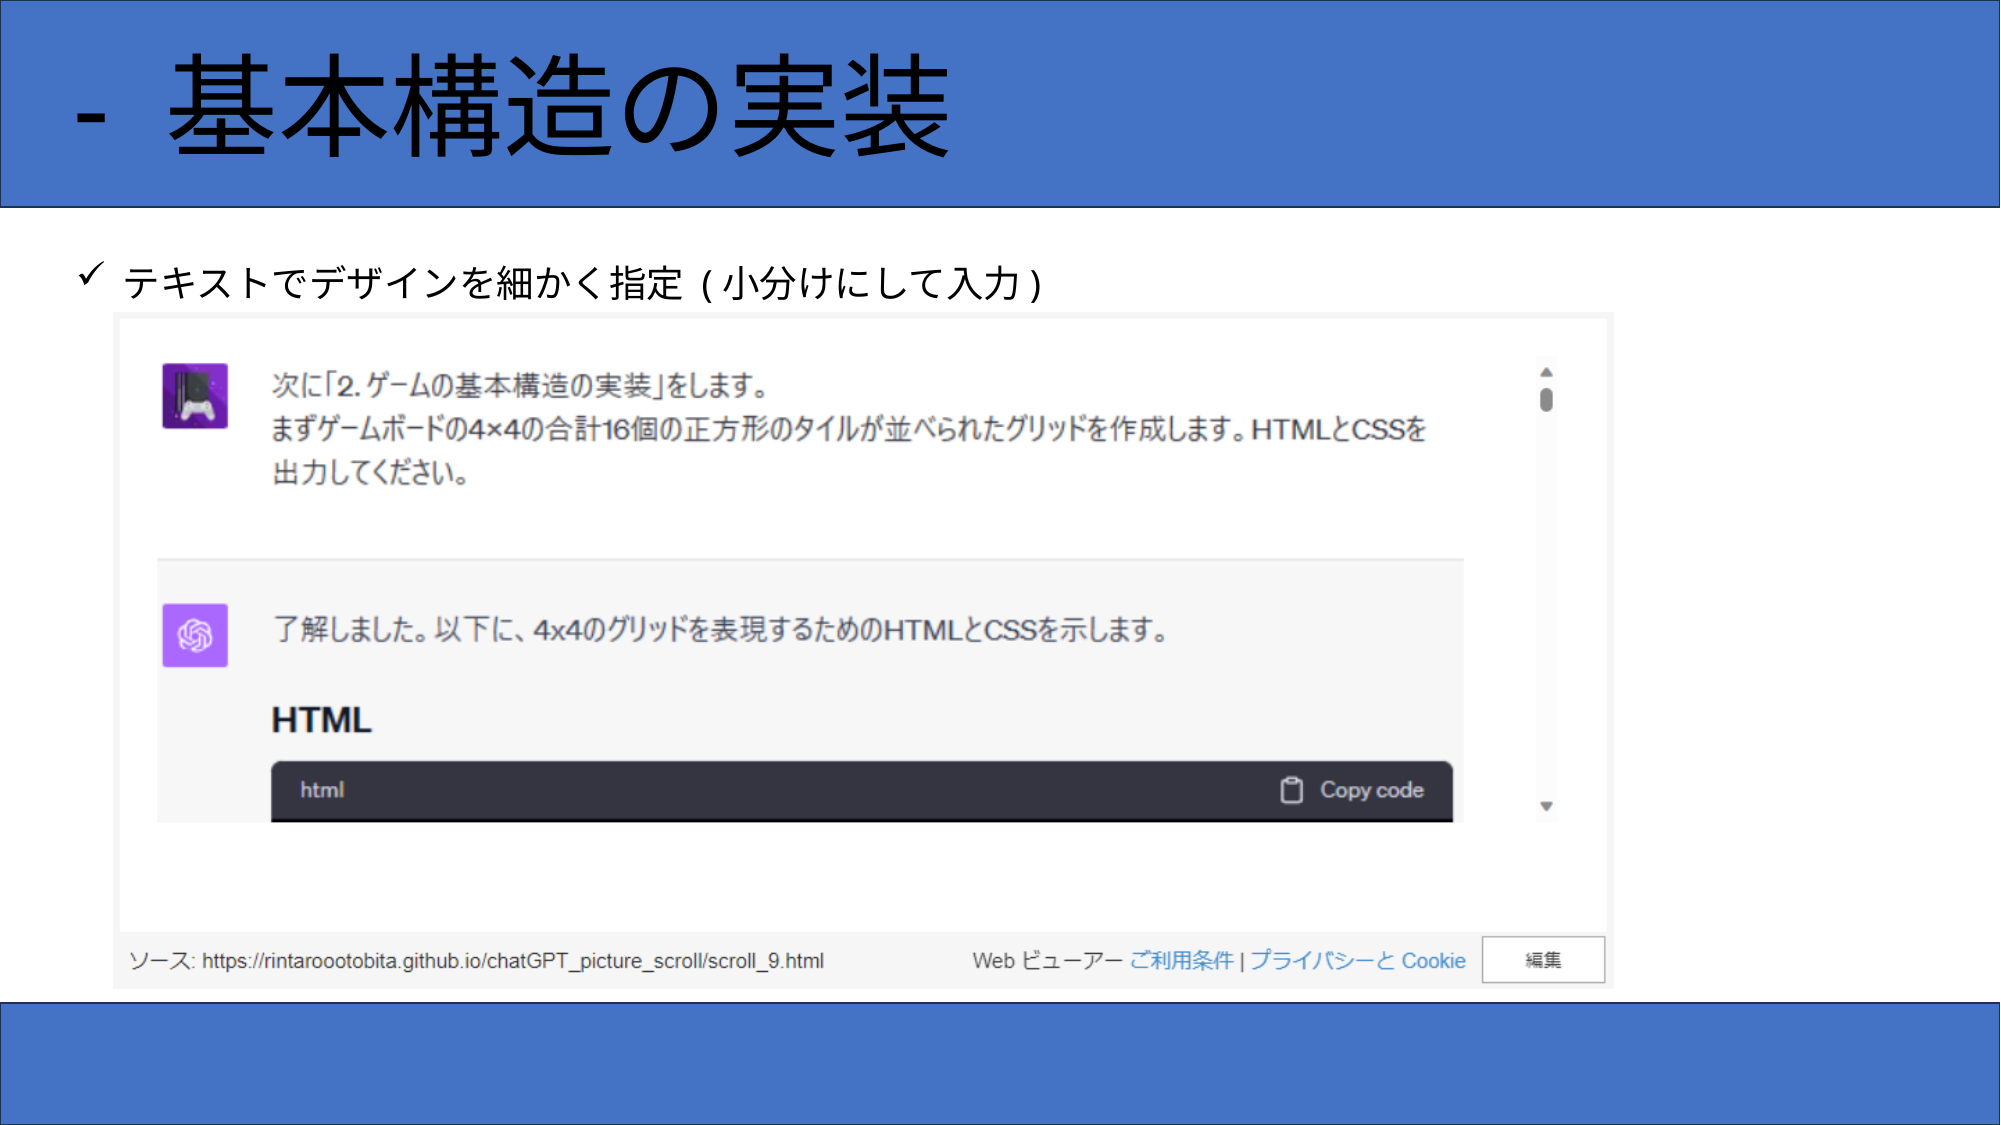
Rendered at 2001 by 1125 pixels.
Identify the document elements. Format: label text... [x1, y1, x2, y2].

text_box [0, 1002, 2000, 1125]
picture [113, 312, 1614, 989]
text_box - 基本構造の実装 [0, 0, 2000, 208]
text_box テキストでデザインを細かく指定 (小分けにして入力) [61, 252, 1687, 312]
